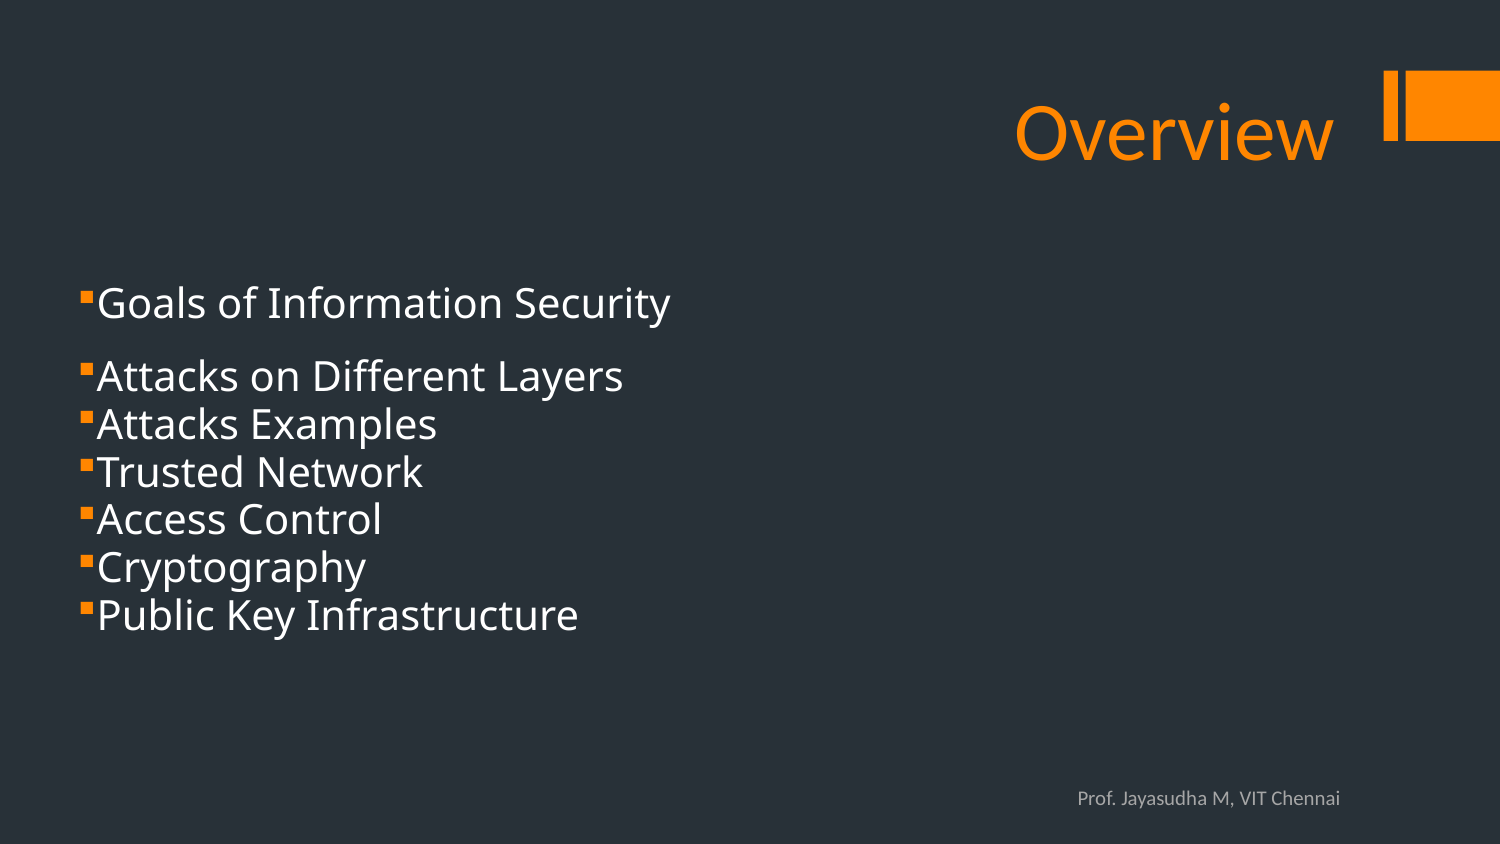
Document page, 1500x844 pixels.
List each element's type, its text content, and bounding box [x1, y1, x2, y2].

footer Prof. Jayasudha M, VIT Chennai [1062, 784, 1431, 822]
list Goals of Information Security Attacks on Different Layers Attacks Examples Trusted Network Access Control Cryptography Public Key Infrastructure [62, 271, 988, 777]
title Overview [0, 21, 1350, 185]
